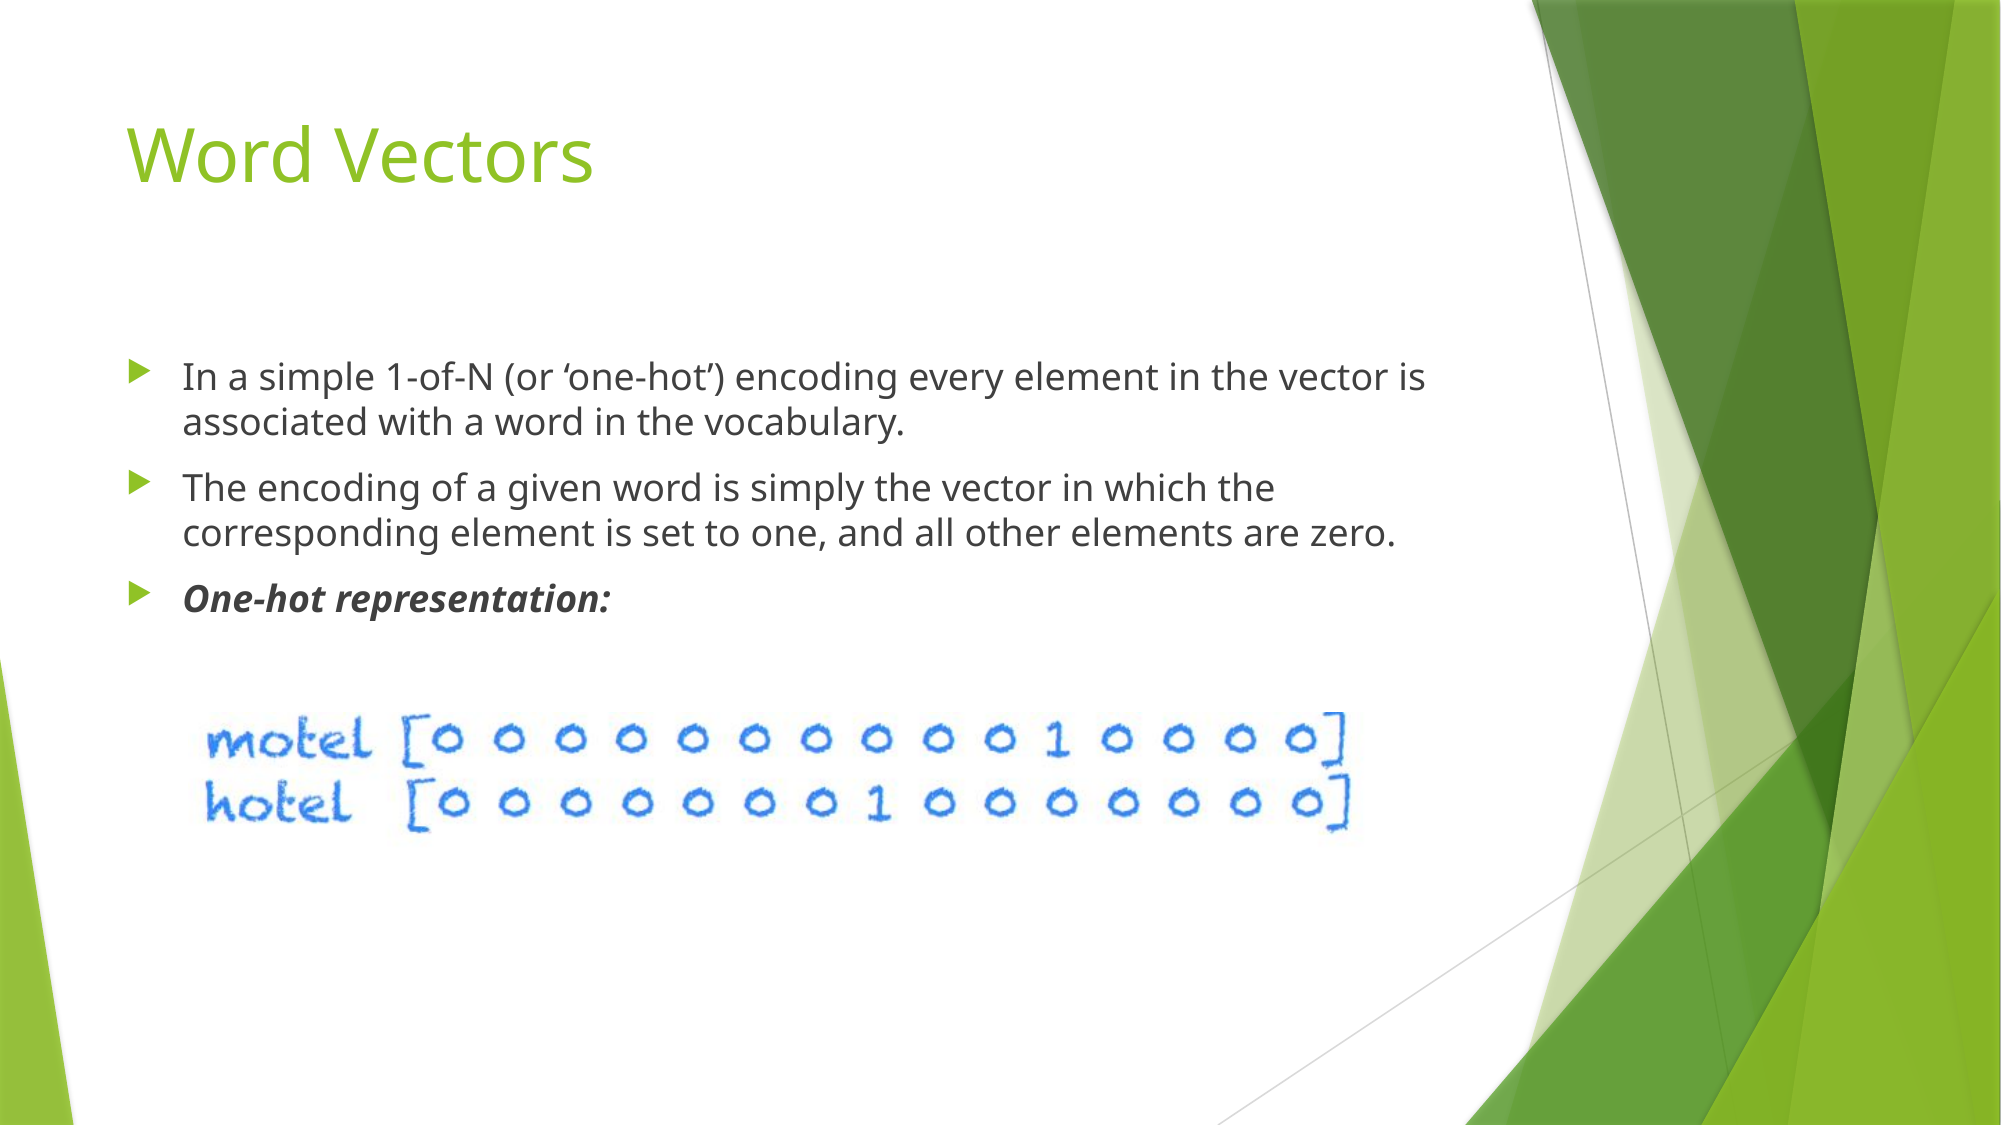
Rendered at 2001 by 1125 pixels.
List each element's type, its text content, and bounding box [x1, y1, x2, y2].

title Word Vectors [111, 99, 1522, 268]
list In a simple 1-of-N (or ‘one-hot’) encoding every element in the vector is associated with a word in the vocabulary. The encoding of a given word is simply the vector in which the corresponding element is set to one, and all other elements are zero. One-hot representation: [111, 279, 1522, 992]
picture [187, 712, 1385, 861]
